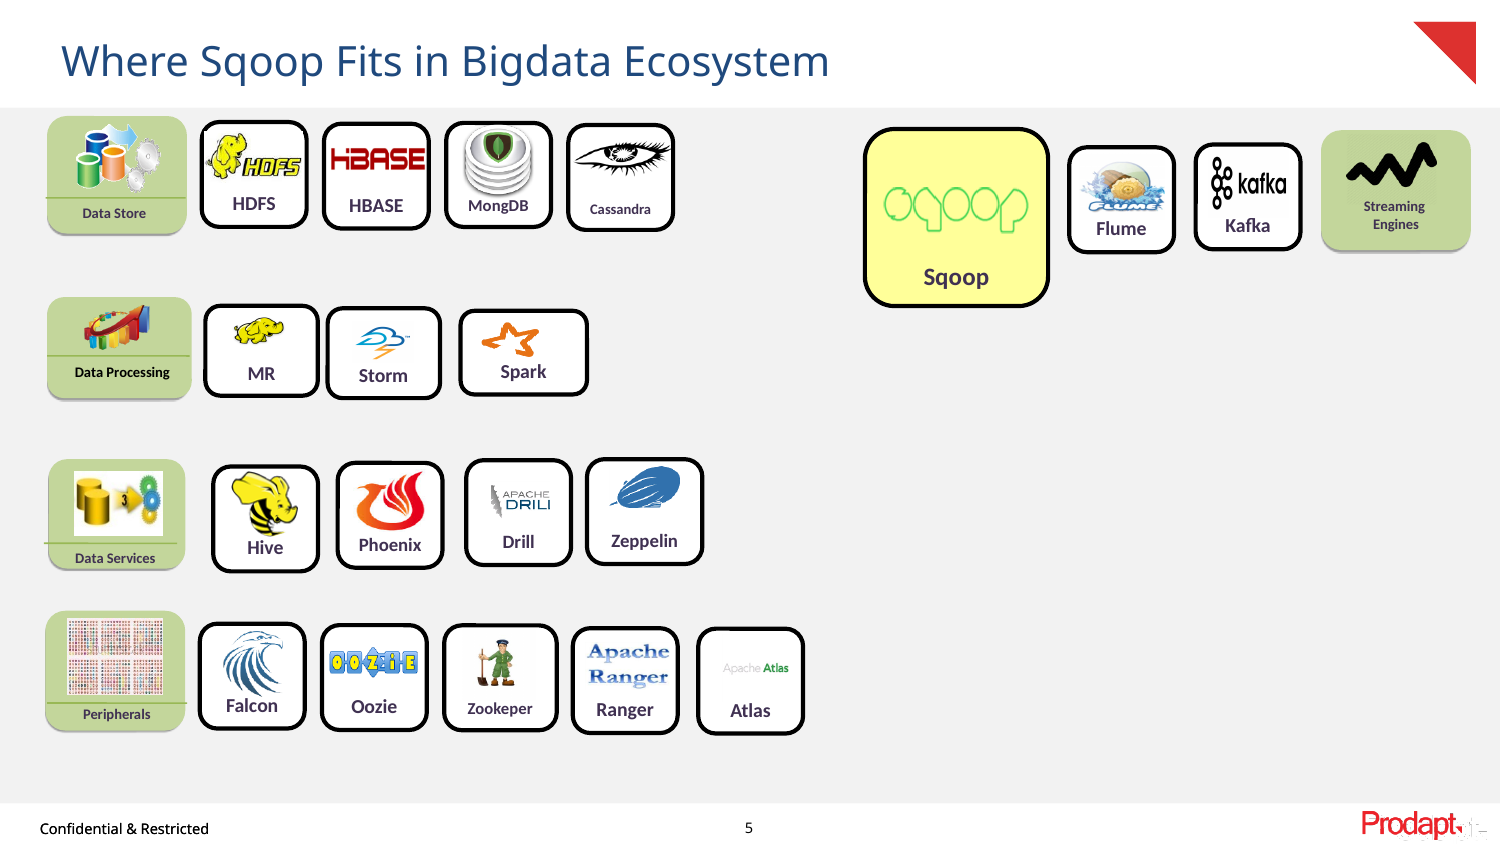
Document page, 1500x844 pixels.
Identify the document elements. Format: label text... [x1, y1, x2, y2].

picture [609, 465, 680, 509]
picture [874, 174, 1039, 240]
picture [231, 470, 299, 537]
text_box Data Store [39, 196, 190, 229]
text_box Atlas [698, 628, 804, 734]
slide_number 5 [717, 817, 781, 841]
picture [206, 305, 312, 357]
picture [572, 124, 674, 192]
picture [480, 321, 542, 358]
text_box Data Processing [47, 355, 198, 406]
picture [67, 618, 163, 696]
text_box Ranger [572, 628, 678, 734]
picture [352, 321, 414, 363]
text_box Hive [213, 466, 319, 572]
picture [76, 303, 157, 351]
text_box MR [205, 312, 318, 396]
text_box Data Services [40, 541, 191, 574]
text_box HBASE [323, 123, 429, 229]
text_box [47, 115, 187, 196]
picture [1078, 153, 1165, 220]
text_box Storm [327, 308, 441, 399]
picture [73, 123, 161, 195]
text_box Oozie [321, 625, 427, 730]
text_box Flume [1069, 147, 1175, 253]
text_box Streaming Engines [1329, 189, 1463, 240]
text_box Sqoop [864, 128, 1049, 307]
picture [1360, 809, 1487, 844]
picture [353, 469, 427, 532]
picture [210, 629, 299, 697]
text_box Zeppelin [586, 459, 703, 565]
picture [324, 636, 422, 689]
text_box [48, 459, 186, 541]
text_box Phoenix [337, 462, 443, 568]
text_box [47, 297, 192, 355]
picture [722, 634, 790, 702]
text_box Cassandra [568, 197, 674, 230]
text_box Peripherals [41, 697, 192, 730]
text_box Drill [466, 460, 572, 566]
text_box MongDB [446, 129, 552, 227]
title Where Sqoop Fits in Bigdata Ecosystem [46, 6, 1420, 113]
text_box [1321, 130, 1471, 251]
picture [204, 131, 304, 183]
picture [585, 642, 670, 690]
picture [329, 143, 426, 173]
text_box Falcon [199, 623, 305, 729]
picture [1207, 148, 1289, 218]
picture [462, 630, 536, 701]
text_box Spark [460, 310, 587, 395]
text_box [45, 610, 186, 697]
picture [490, 481, 551, 520]
text_box Zookeper [444, 625, 557, 731]
text_box Kafka [1195, 144, 1301, 250]
text_box HDFS [204, 122, 306, 134]
picture [1346, 133, 1438, 205]
picture [451, 121, 543, 199]
picture [73, 471, 164, 536]
text_box [54, 229, 180, 234]
text_box HDFS [201, 183, 307, 227]
